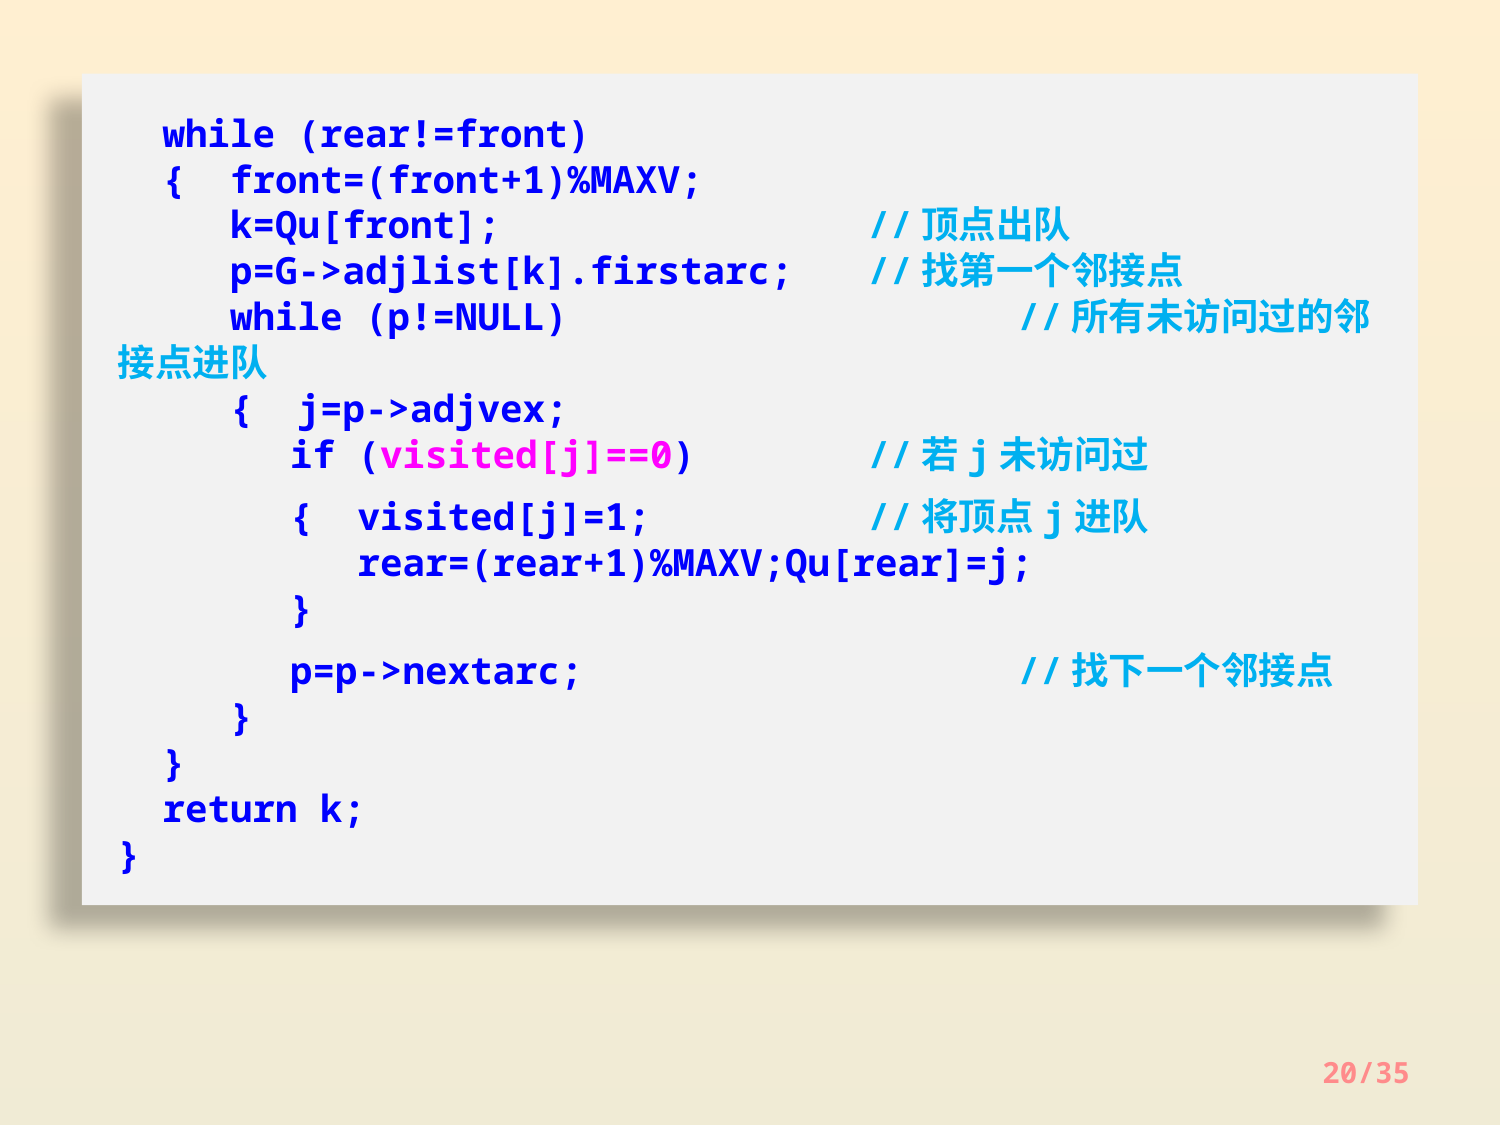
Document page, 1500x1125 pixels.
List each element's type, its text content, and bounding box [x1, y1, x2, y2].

text_box while (rear!=front) { front=(front+1)%MAXV; k=Qu[front]; //顶点出队 p=G->adjlist[k].firstarc; //找第一个邻接点 while (p!=NULL) //所有未访问过的邻接点进队 { j=p->adjvex; if (visited[j]==0) //若j未访问过 { visited[j]=1; //将顶点j进队 rear=(rear+1)%MAXV;Qu[rear]=j; } p=p->nextarc; //找下一个邻接点 } } return k; } [81, 73, 1419, 906]
slide_number 20/35 [1074, 1042, 1425, 1103]
